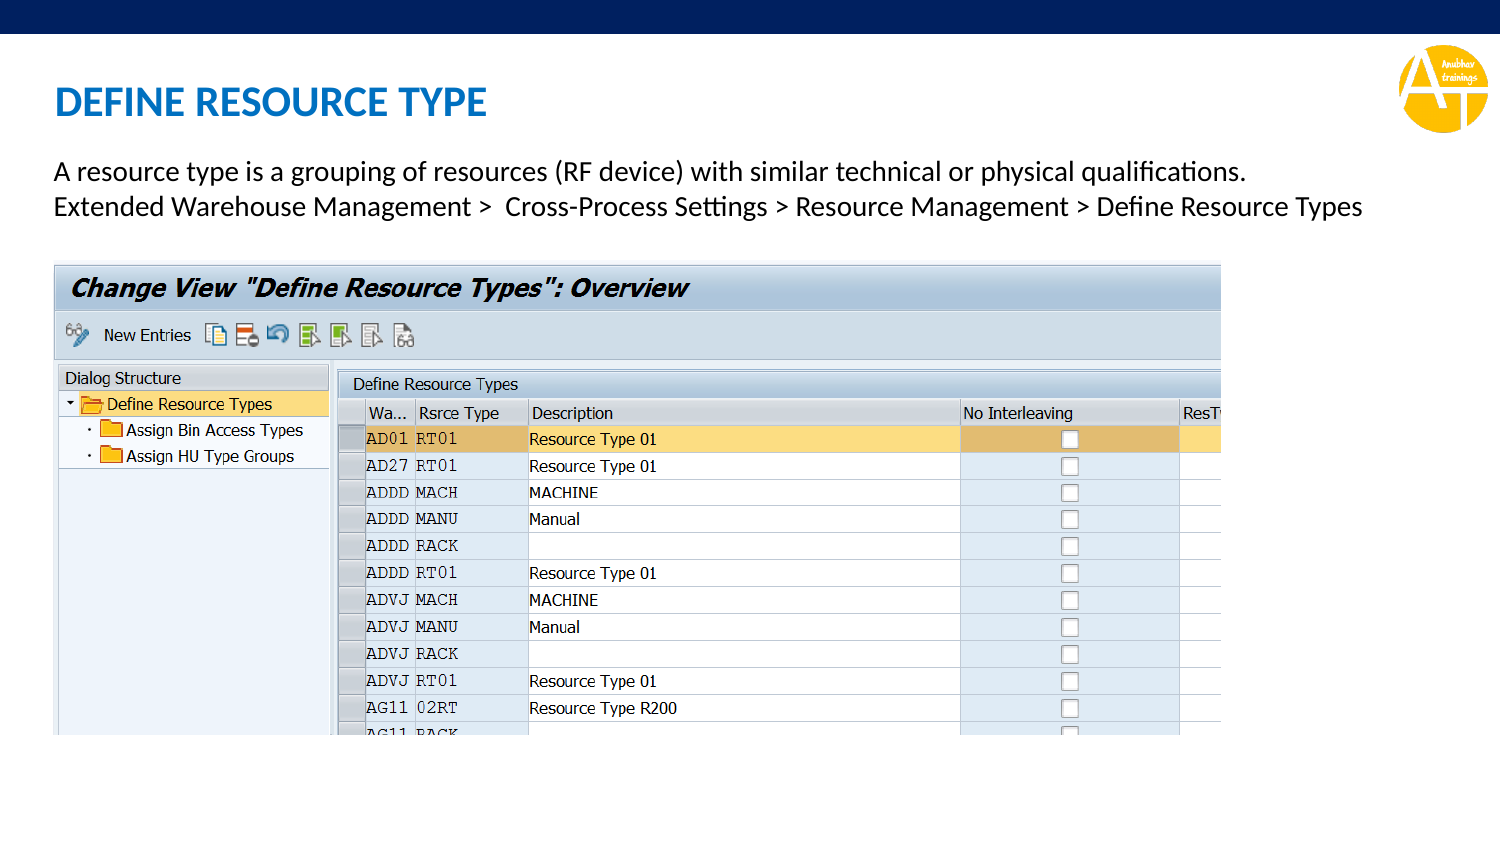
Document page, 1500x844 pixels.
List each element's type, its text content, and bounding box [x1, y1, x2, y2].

text_box A resource type is a grouping of resources (RF device) with similar technical or physical qualifications. Extended Warehouse Management > Cross-Process Settings > Resource Management > Define Resource Types [38, 137, 1396, 238]
picture [53, 260, 1221, 736]
picture [1390, 39, 1493, 140]
text_box DEFINE RESOURCE TYPE [43, 66, 810, 131]
